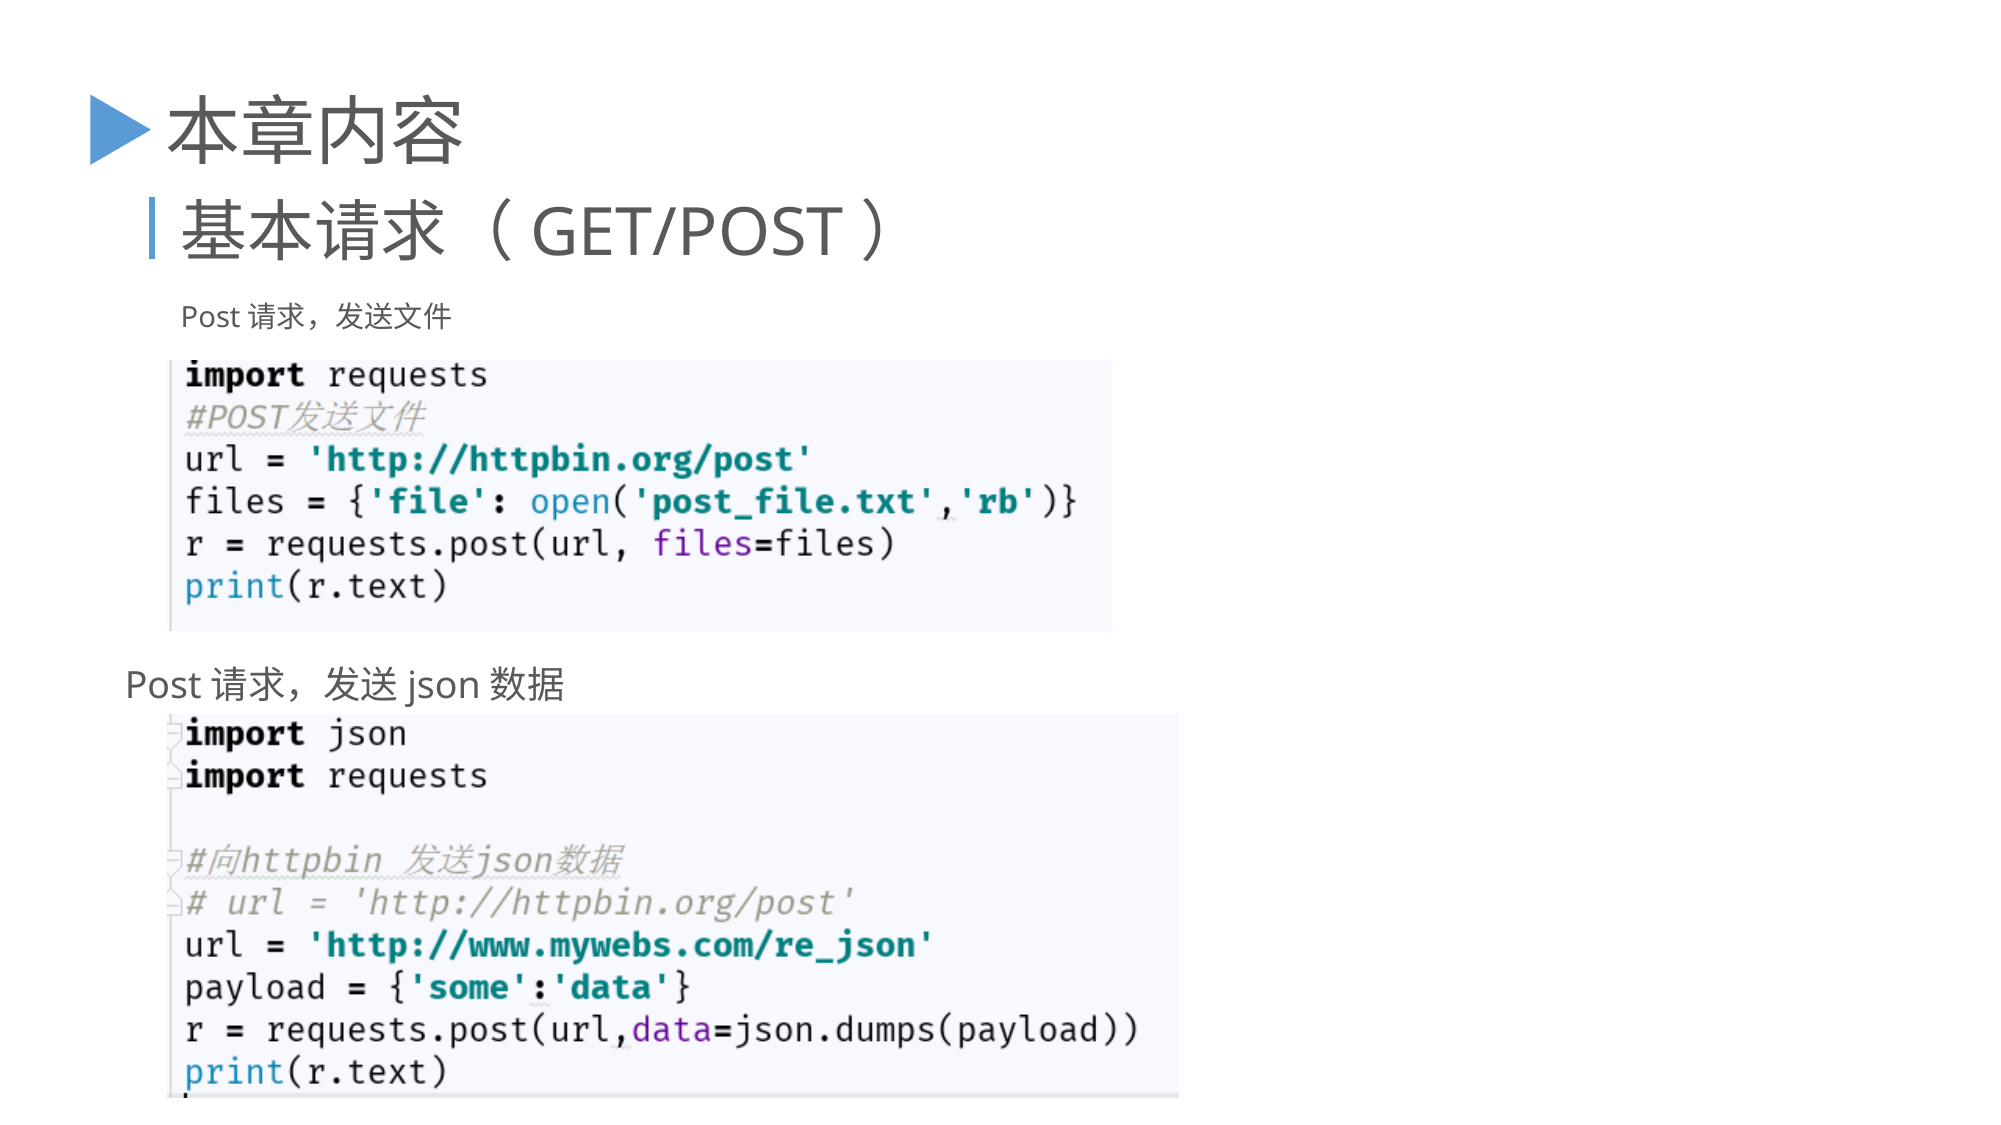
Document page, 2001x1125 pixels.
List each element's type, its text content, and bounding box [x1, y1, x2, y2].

picture [167, 360, 1112, 631]
text_box 基本请求（GET/POST） Post请求，发送文件 [166, 181, 1896, 341]
text_box 本章内容 [150, 76, 640, 227]
text_box [89, 92, 154, 167]
text_box Post请求，发送json数据 [110, 630, 674, 713]
picture [167, 714, 1179, 1098]
